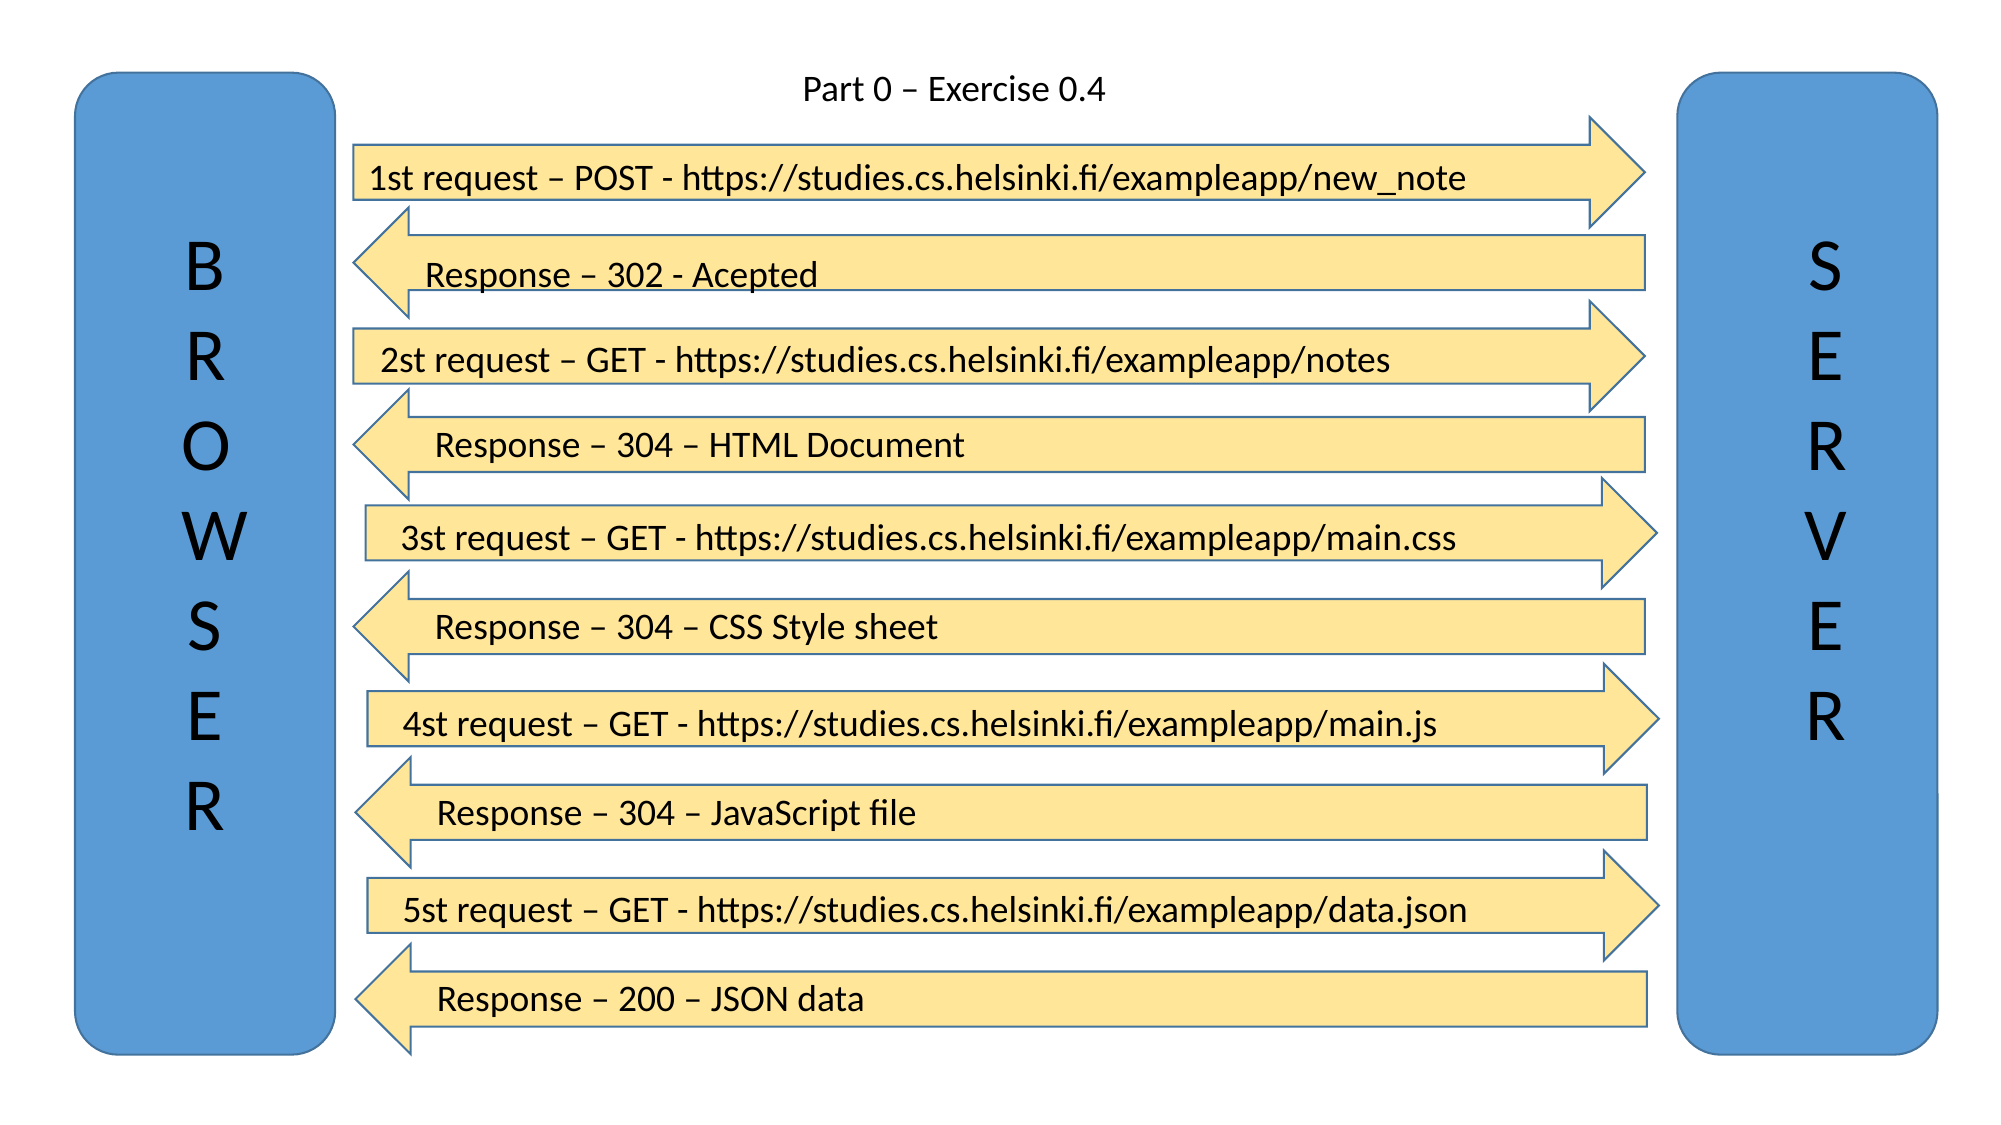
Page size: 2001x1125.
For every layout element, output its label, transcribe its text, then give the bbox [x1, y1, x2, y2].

text_box [352, 114, 1647, 230]
text_box Response – 302 - Acepted [410, 242, 1569, 303]
text_box Response – 304 – CSS Style sheet [420, 594, 1579, 655]
text_box [366, 661, 1661, 777]
text_box [366, 847, 1661, 964]
text_box Part 0 – Exercise 0.4 [787, 56, 1142, 117]
text_box BROWSER [166, 208, 244, 854]
text_box [364, 475, 1659, 591]
text_box [352, 327, 365, 385]
text_box 4st request – GET - https://studies.cs.helsinki.fi/exampleapp/main.js [387, 691, 1546, 752]
text_box Response – 304 – JavaScript file [422, 780, 1580, 841]
text_box [352, 204, 1646, 321]
text_box Response – 200 – JSON data [422, 967, 1580, 1027]
text_box [1676, 71, 1939, 1056]
text_box [1580, 783, 1648, 841]
text_box 2st request – GET - https://studies.cs.helsinki.fi/exampleapp/notes [365, 327, 1524, 387]
text_box [352, 387, 1646, 503]
text_box 1st request – POST - https://studies.cs.helsinki.fi/exampleapp/new_note [353, 145, 1512, 205]
text_box 3st request – GET - https://studies.cs.helsinki.fi/exampleapp/main.css [385, 505, 1544, 566]
text_box [353, 754, 422, 870]
text_box [73, 71, 337, 1056]
text_box [352, 568, 1646, 685]
text_box Response – 304 – HTML Document [420, 412, 1579, 473]
text_box 5st request – GET - https://studies.cs.helsinki.fi/exampleapp/data.json [387, 878, 1546, 938]
text_box [1524, 298, 1647, 414]
text_box SERVER [1787, 208, 1865, 764]
text_box [353, 941, 1648, 1057]
